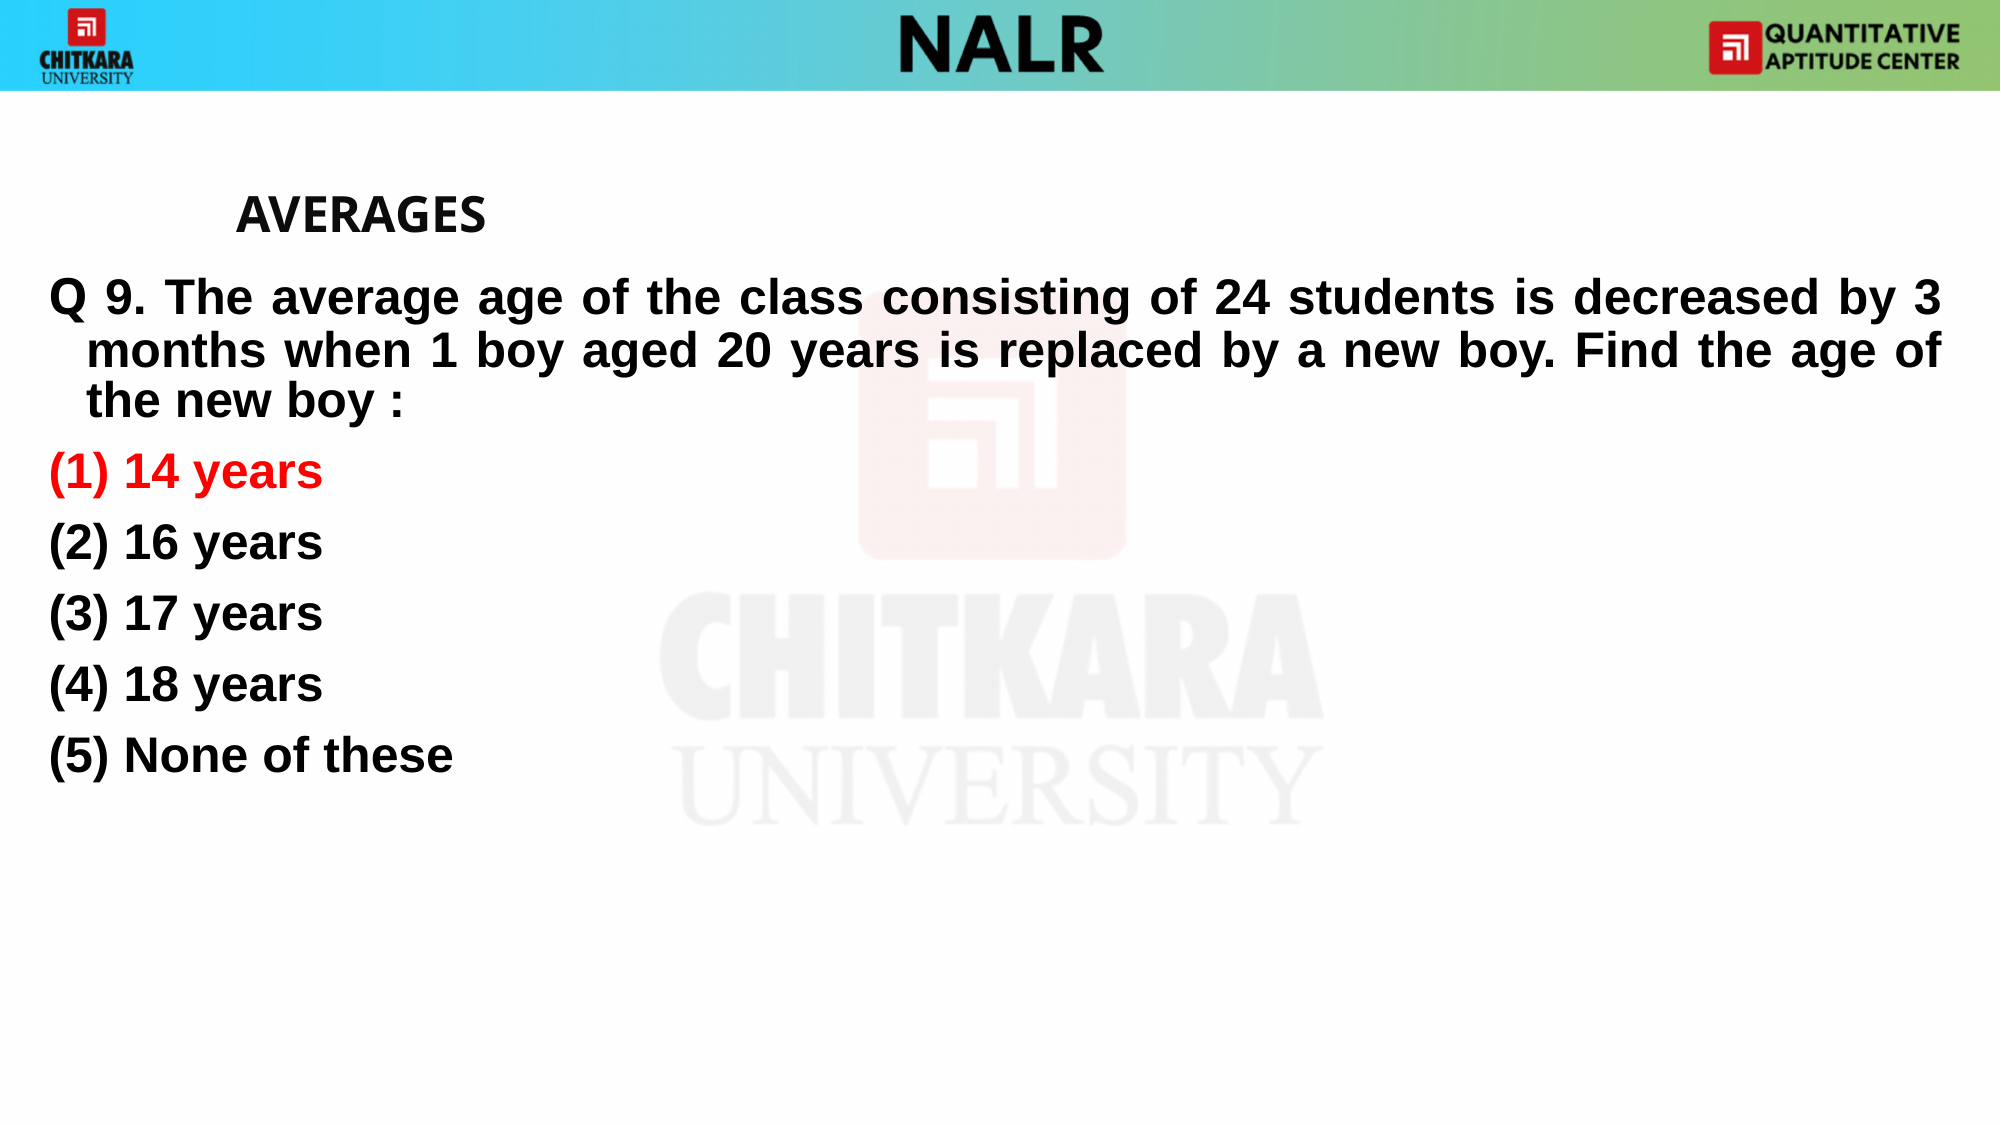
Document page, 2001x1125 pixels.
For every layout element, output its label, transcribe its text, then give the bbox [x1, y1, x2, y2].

list AVERAGES Q 9. The average age of the class consisting of 24 students is decreased by 3 months when 1 boy aged 20 years is replaced by a new boy. Find the age of the new boy : (1) 14 years (2) 16 years (3) 17 years (4) 18 years (5) None of these [33, 175, 1959, 1053]
title [41, 31, 1959, 142]
picture [0, 0, 2000, 1125]
